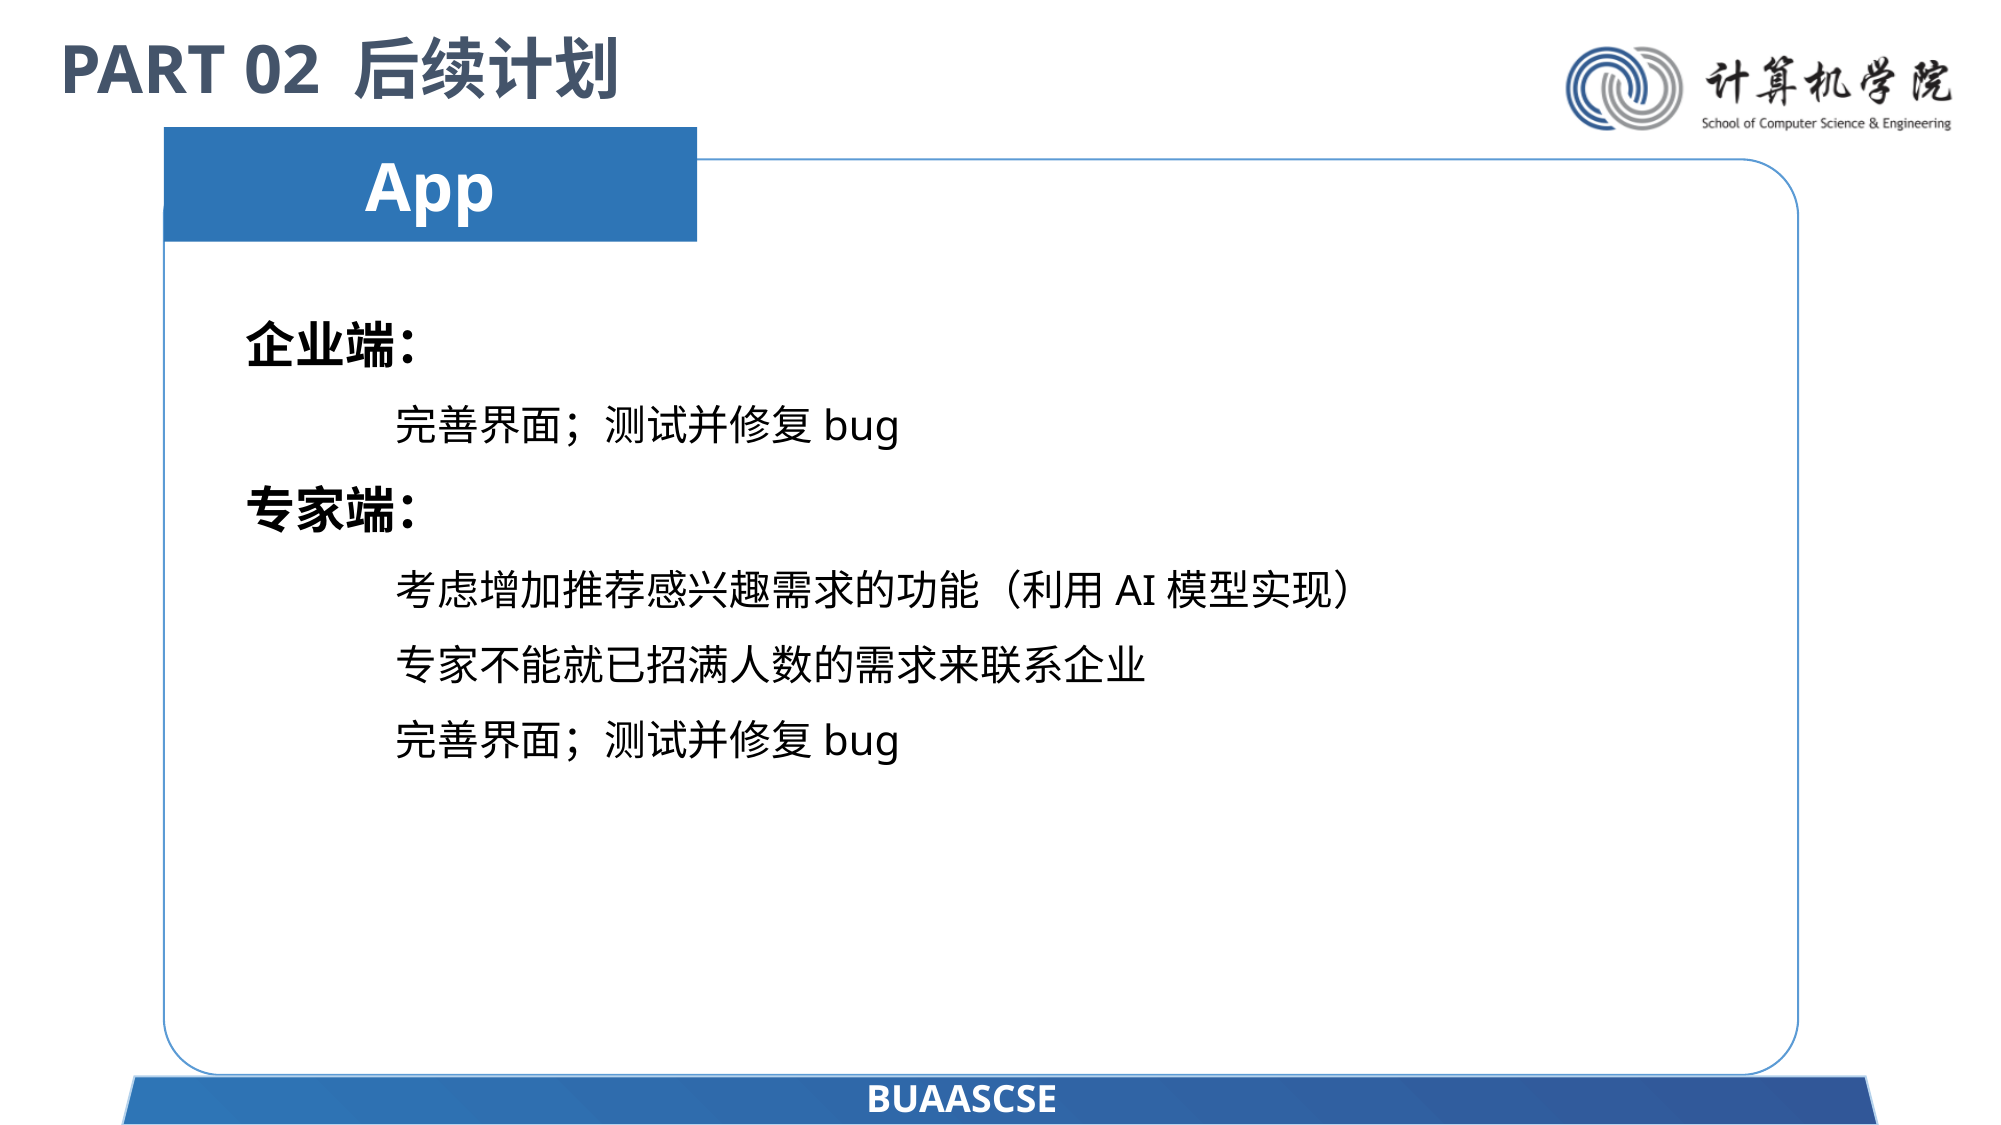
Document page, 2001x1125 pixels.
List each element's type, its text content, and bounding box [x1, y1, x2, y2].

text_box [1149, 1075, 1879, 1125]
picture [1556, 39, 1963, 140]
text_box BUAASCSE [851, 1075, 1149, 1125]
text_box PART 02 后续计划 [44, 19, 1009, 115]
text_box [121, 1075, 851, 1125]
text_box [163, 127, 1799, 1075]
